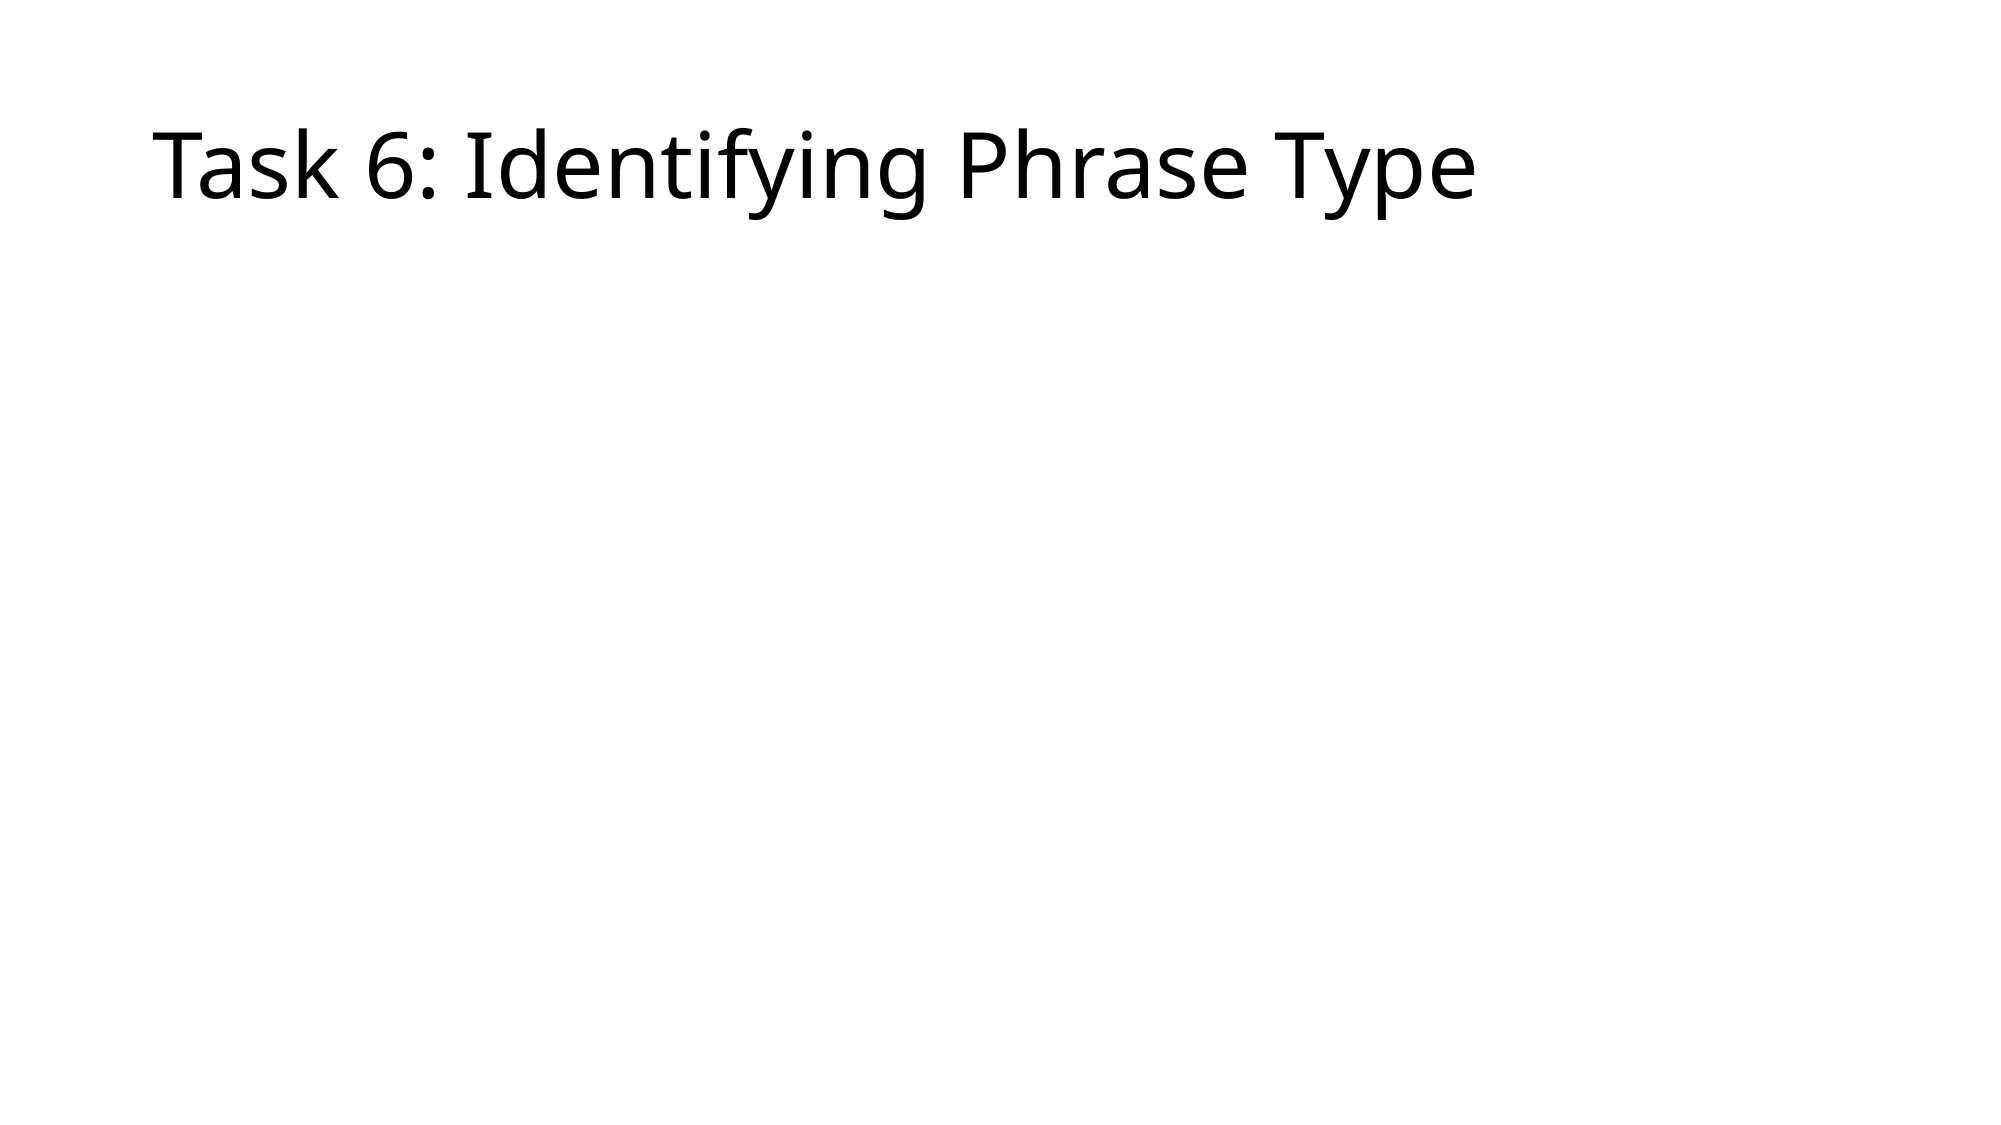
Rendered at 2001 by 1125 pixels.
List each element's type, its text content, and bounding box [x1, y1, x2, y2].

title Task 6: Identifying Phrase Type [137, 59, 1863, 278]
